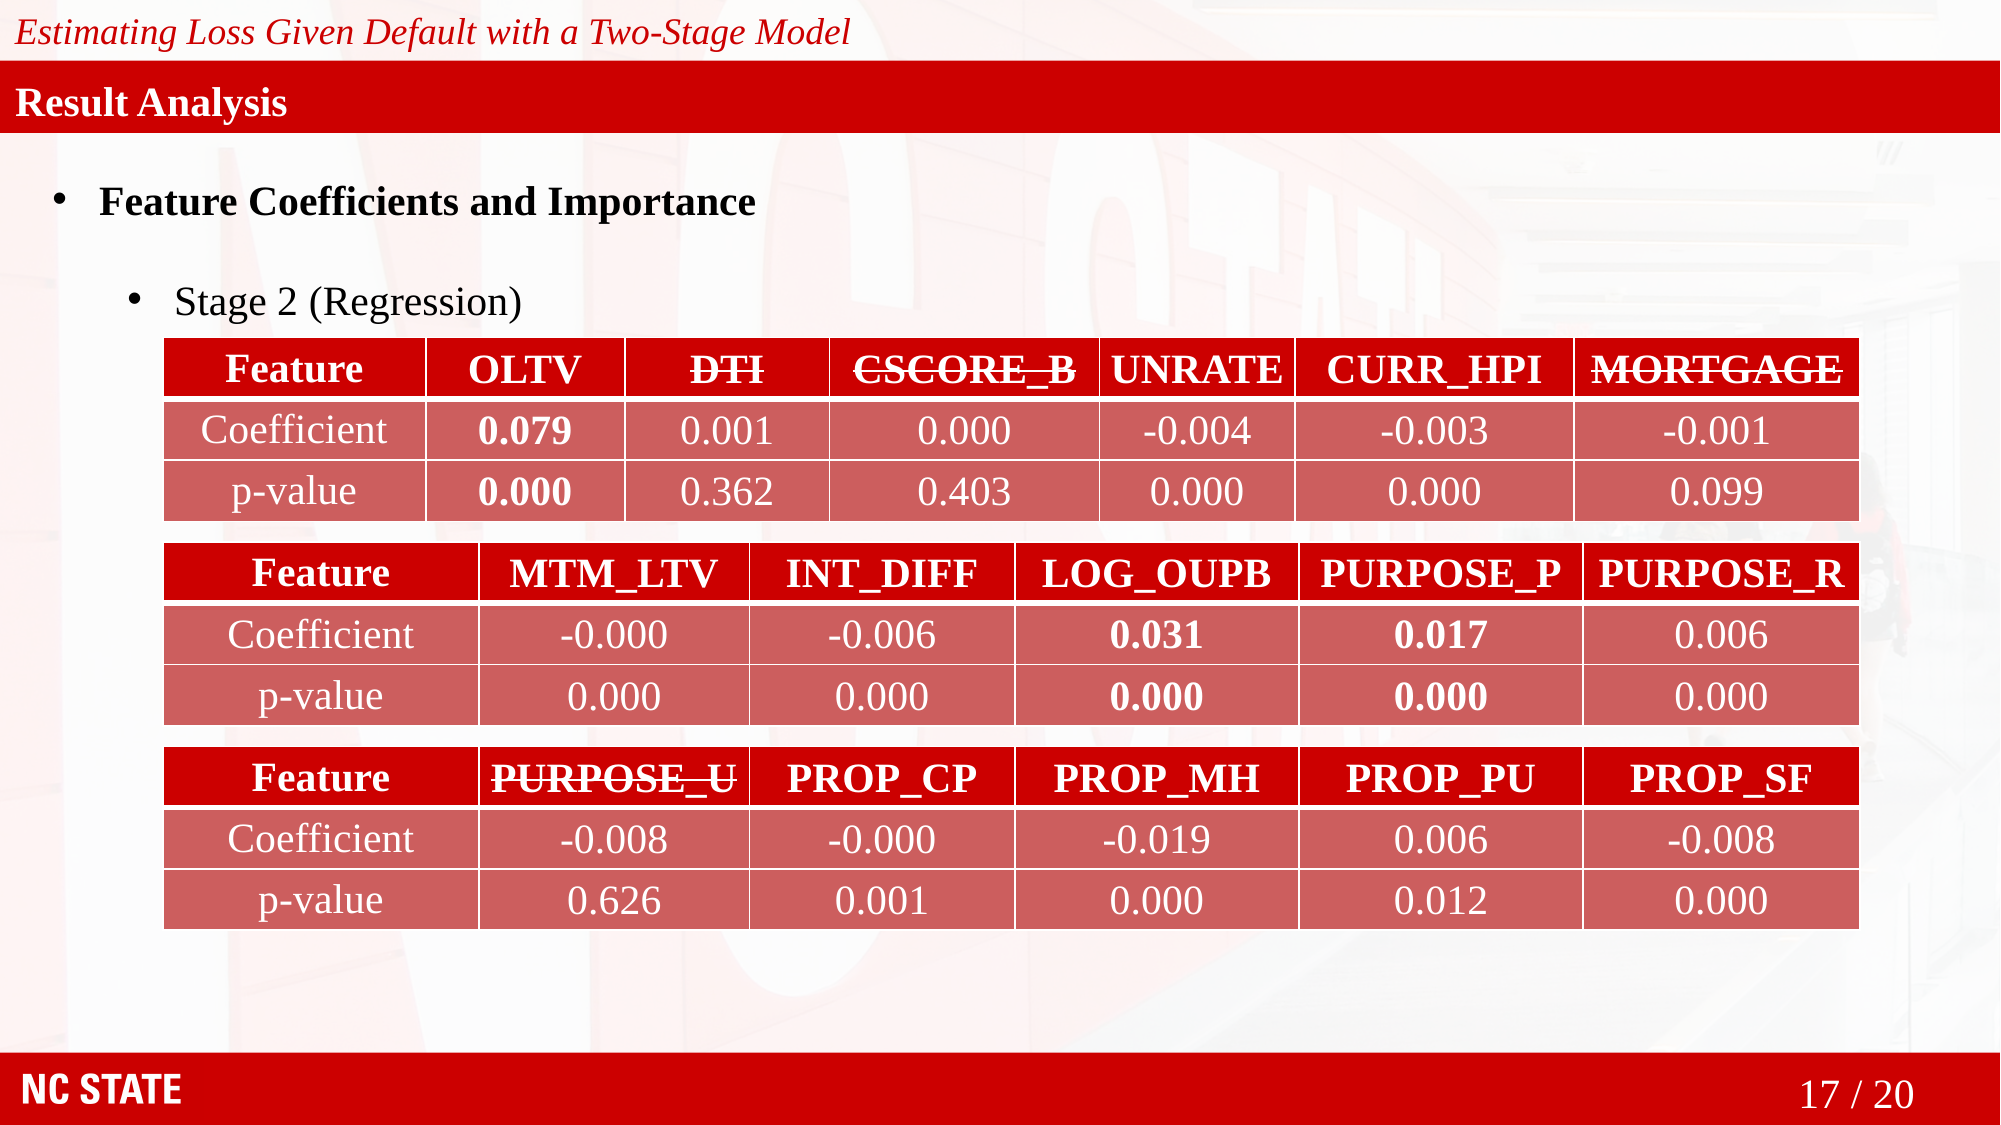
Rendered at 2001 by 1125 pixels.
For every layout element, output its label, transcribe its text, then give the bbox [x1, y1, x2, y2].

table_cell 0.000 [480, 665, 749, 725]
table_cell -0.006 [750, 606, 1014, 664]
table_header MTM_LTV [480, 543, 749, 600]
table_cell -0.008 [1584, 810, 1859, 868]
table_header UNRATE [1100, 338, 1294, 396]
table_cell Coefficient [164, 810, 478, 868]
table_cell 0.000 [427, 461, 624, 521]
table_header PROP_CP [750, 747, 1014, 805]
table_cell -0.019 [1016, 810, 1298, 868]
text_box Feature Coefficients and Importance Stage 2 (Regression) [37, 133, 1922, 631]
table_header Feature [164, 543, 478, 600]
table_cell 0.000 [1100, 461, 1294, 521]
table_header PROP_SF [1584, 747, 1859, 805]
table_cell 0.000 [1584, 665, 1859, 725]
table_cell 0.006 [1584, 606, 1859, 664]
table_header CSCORE_B [830, 338, 1099, 396]
table_cell 0.000 [1296, 461, 1573, 521]
table_cell 0.000 [830, 402, 1099, 459]
table_header MORTGAGE [1575, 338, 1859, 396]
table_cell 0.001 [750, 870, 1014, 929]
table_cell 0.006 [1300, 810, 1582, 868]
table_cell -0.000 [480, 606, 749, 664]
table_header CURR_HPI [1296, 338, 1573, 396]
table_cell p-value [164, 461, 425, 521]
table_header OLTV [427, 338, 624, 396]
table_cell -0.008 [480, 810, 749, 868]
table_cell 0.403 [830, 461, 1099, 521]
table_cell Coefficient [164, 402, 425, 459]
table_cell 0.012 [1300, 870, 1582, 929]
table_cell 0.626 [480, 870, 749, 929]
table_header PROP_PU [1300, 747, 1582, 805]
table_cell p-value [164, 870, 478, 929]
table_cell 0.000 [1584, 870, 1859, 929]
table_cell 0.001 [626, 402, 829, 459]
table_header PROP_MH [1016, 747, 1298, 805]
table_cell -0.000 [750, 810, 1014, 868]
title Result Analysis [0, 73, 2000, 133]
table_cell -0.004 [1100, 402, 1294, 459]
table_header INT_DIFF [750, 543, 1014, 600]
table_cell Coefficient [164, 606, 478, 664]
table_cell p-value [164, 665, 478, 725]
table_header PURPOSE_U [480, 747, 749, 805]
table_cell 0.000 [1016, 665, 1298, 725]
picture [0, 1056, 204, 1121]
table_cell 0.362 [626, 461, 829, 521]
table_cell 0.099 [1575, 461, 1859, 521]
table_cell 0.031 [1016, 606, 1298, 664]
table_cell 0.000 [1300, 665, 1582, 725]
table_header Feature [164, 338, 425, 396]
table_cell 0.017 [1300, 606, 1582, 664]
table_cell 0.000 [1016, 870, 1298, 929]
table_cell 0.000 [750, 665, 1014, 725]
table_cell -0.003 [1296, 402, 1573, 459]
table_header PURPOSE_R [1584, 543, 1859, 600]
table_header LOG_OUPB [1016, 543, 1298, 600]
table_header DTI [626, 338, 829, 396]
table_cell 0.079 [427, 402, 624, 459]
table_header Feature [164, 747, 478, 805]
table_header PURPOSE_P [1300, 543, 1582, 600]
table_cell -0.001 [1575, 402, 1859, 459]
